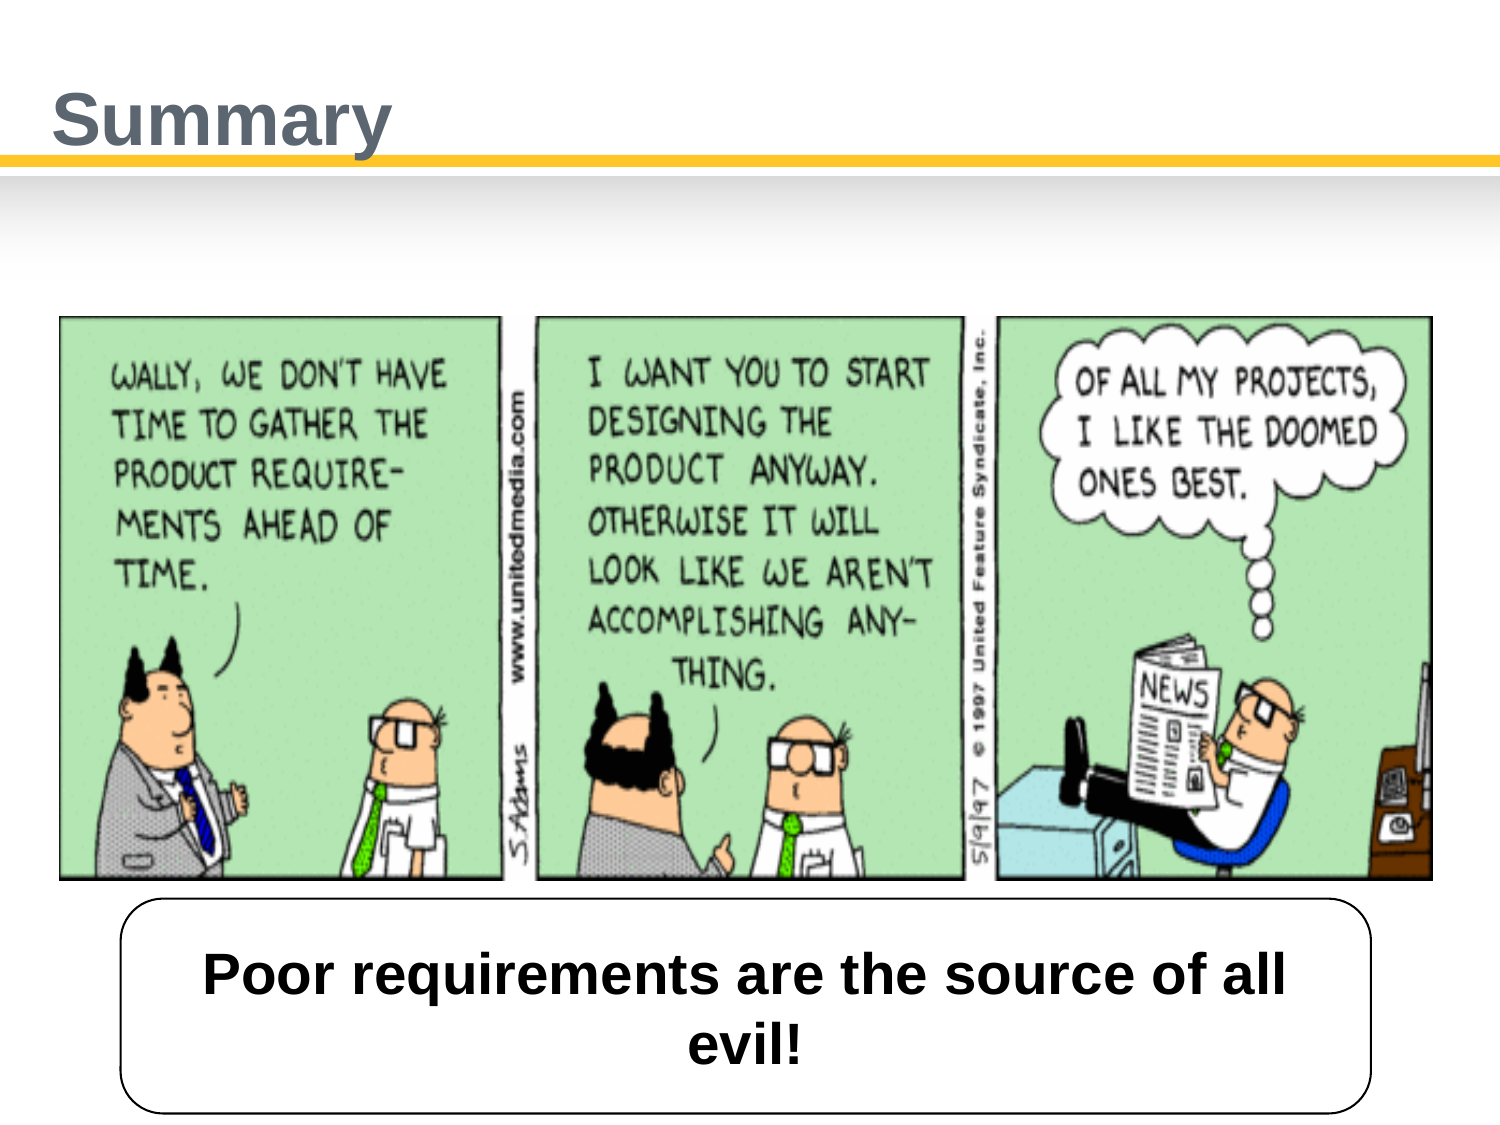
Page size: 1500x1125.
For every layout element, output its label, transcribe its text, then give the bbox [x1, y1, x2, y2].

picture [58, 316, 1433, 881]
text_box Poor requirements are the source of all evil! [120, 898, 1371, 1114]
title Summary [35, 44, 1465, 198]
